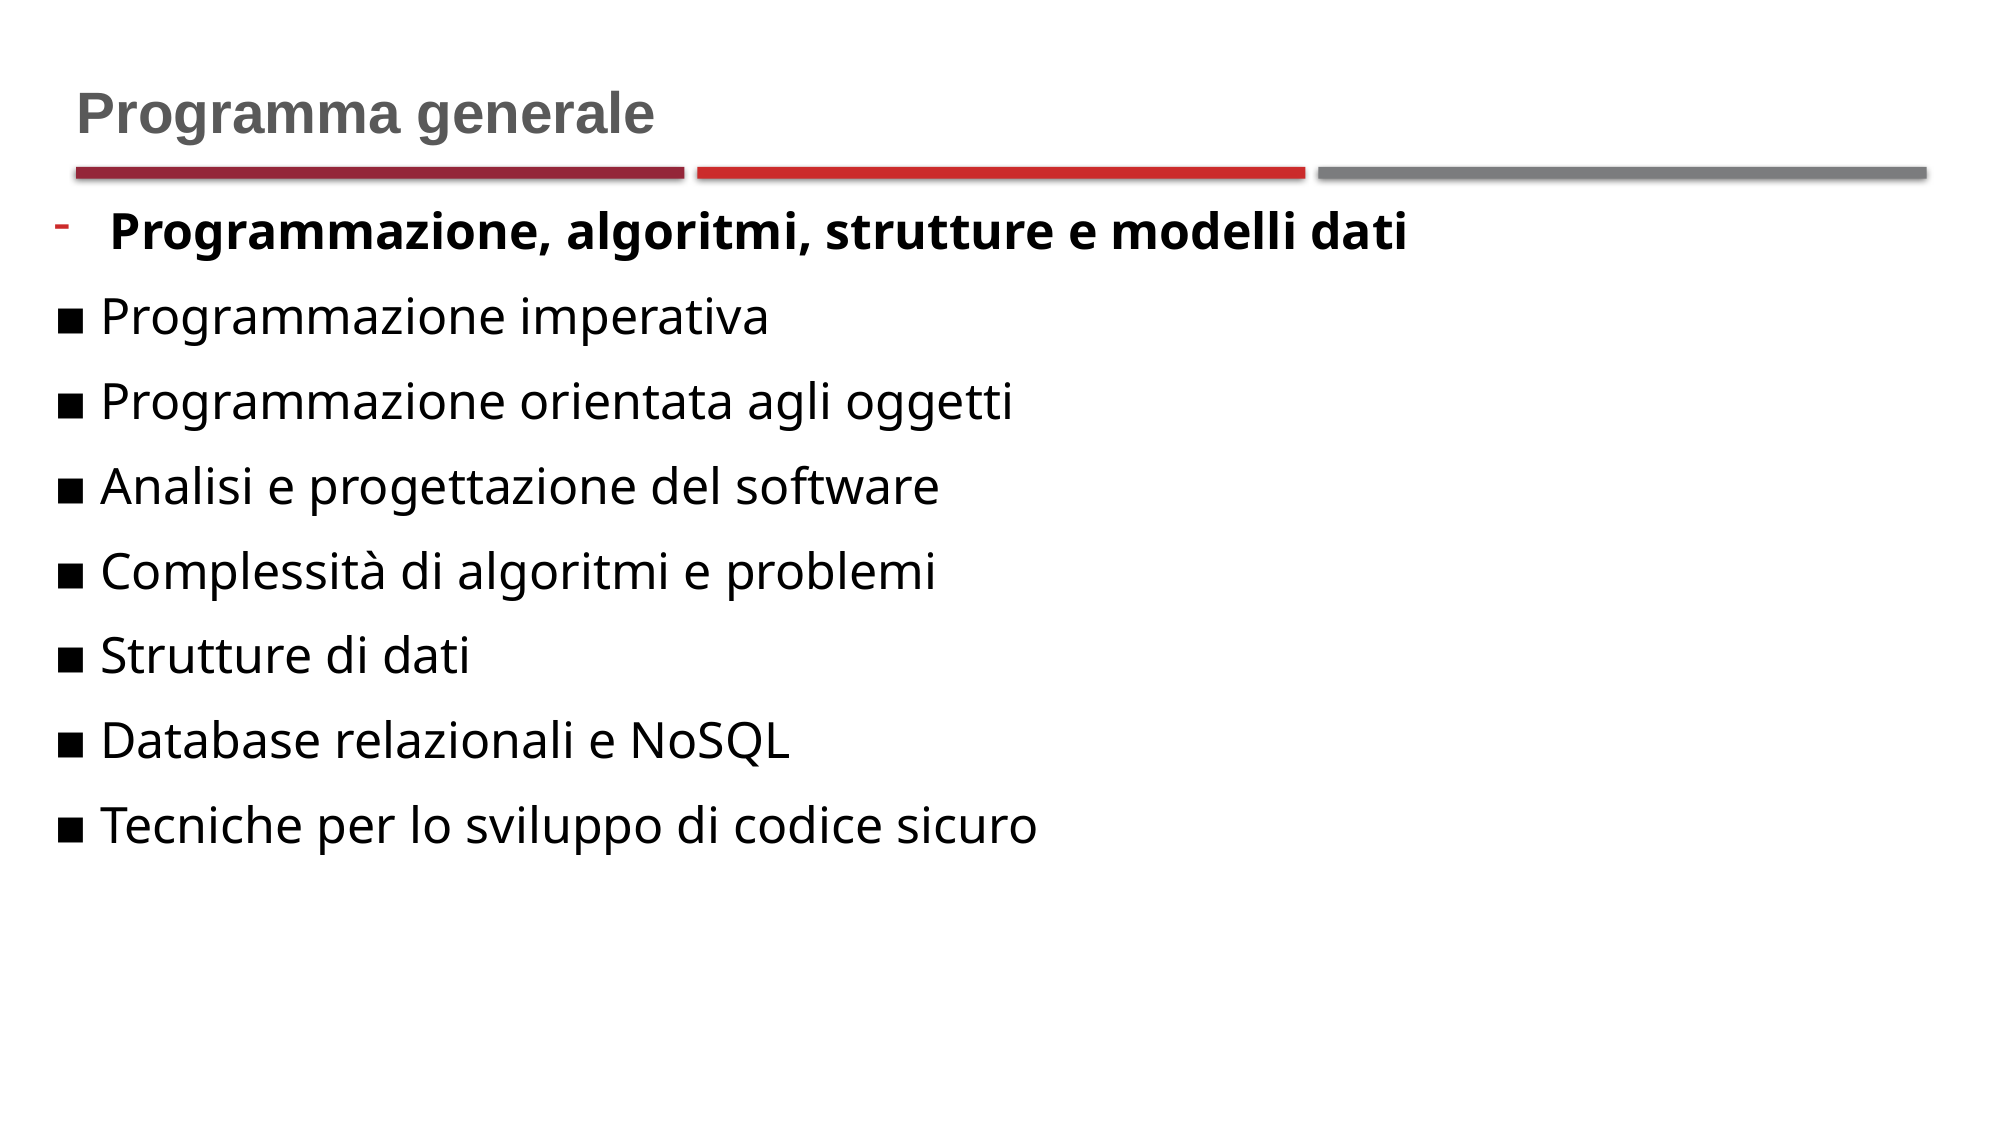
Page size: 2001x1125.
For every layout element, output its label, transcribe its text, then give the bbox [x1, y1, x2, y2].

title Programma generale [76, 82, 1926, 146]
list Programmazione, algoritmi, strutture e modelli dati ▪ Programmazione imperativa ▪ Programmazione orientata agli oggetti ▪ Analisi e progettazione del software ▪ Complessità di algoritmi e problemi ▪ Strutture di dati ▪ Database relazionali e NoSQL ▪ Tecniche per lo sviluppo di codice sicuro [53, 199, 1964, 920]
